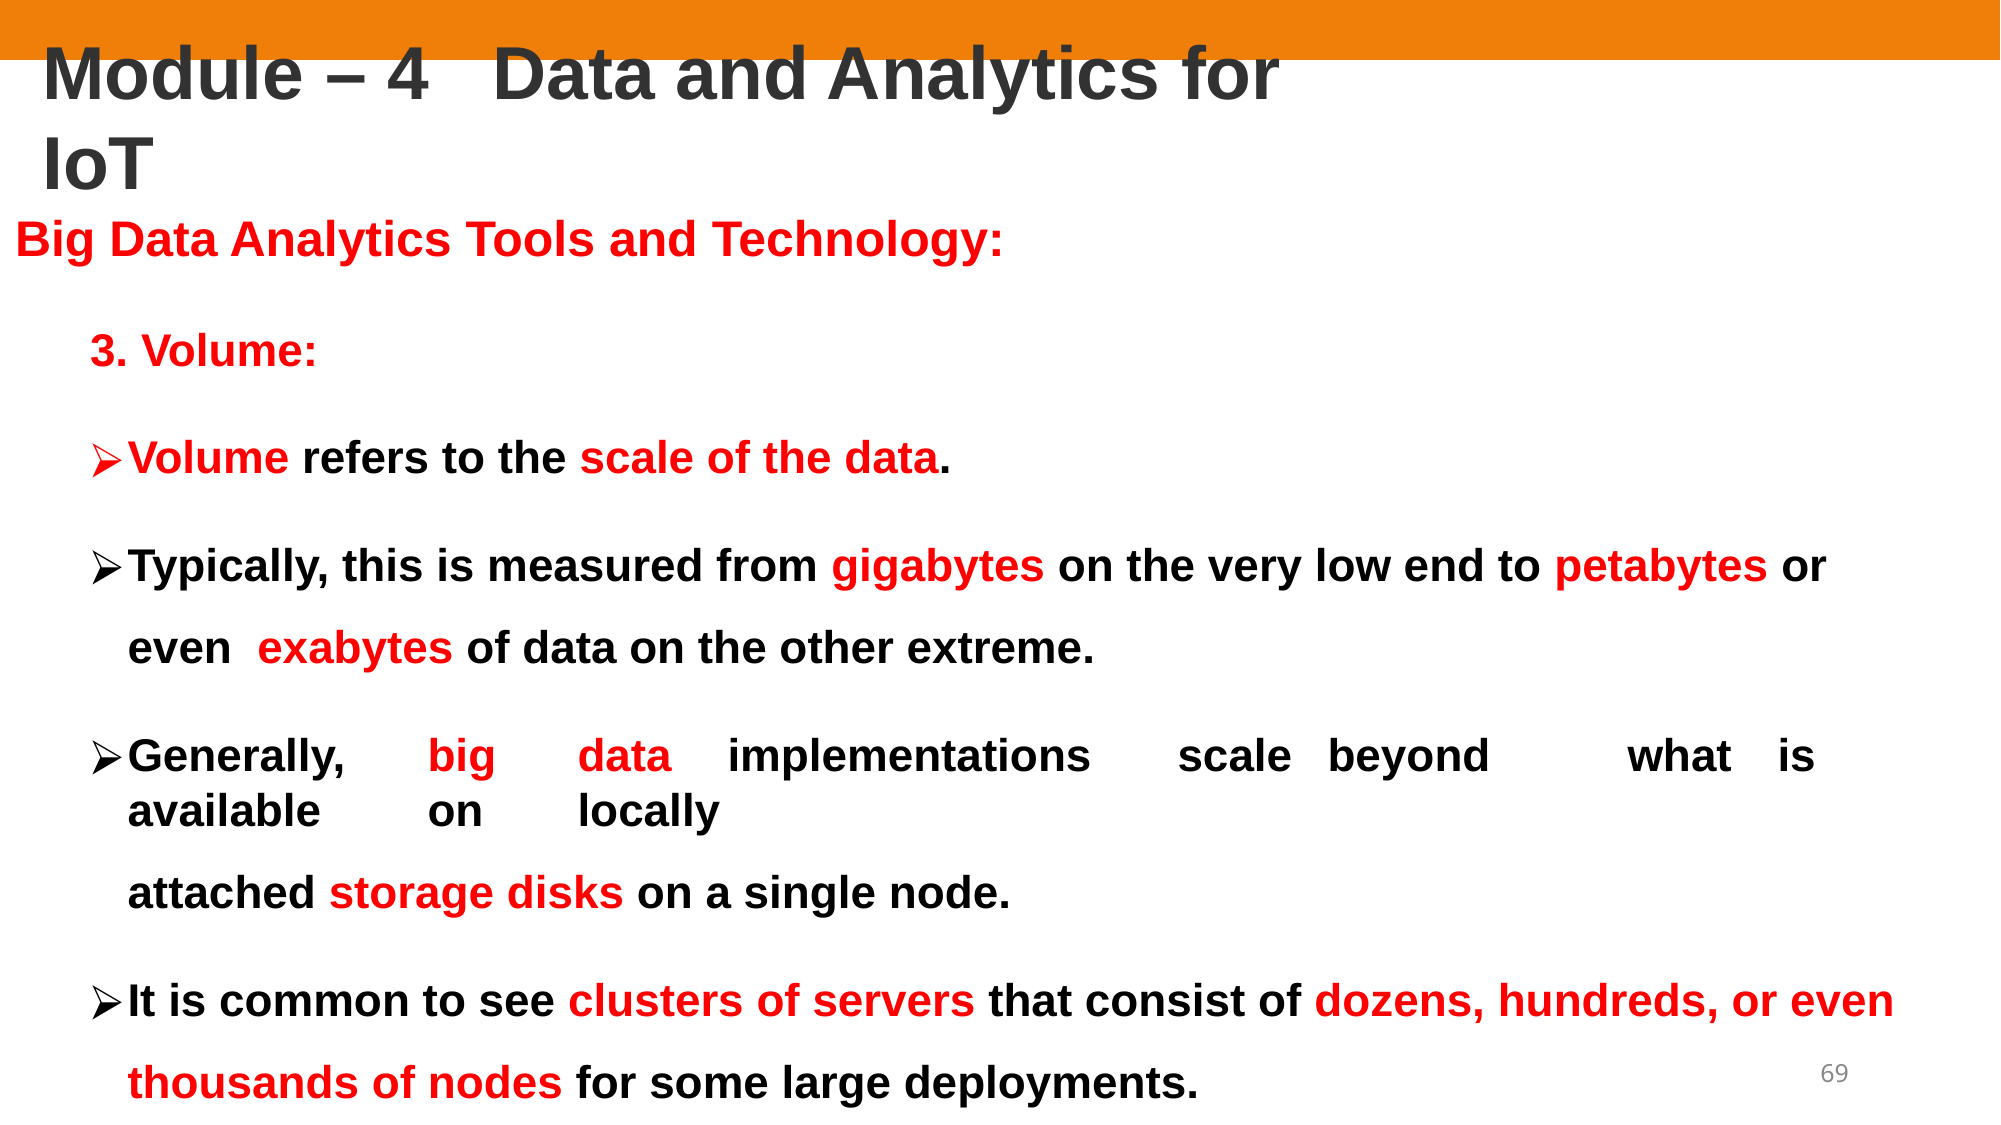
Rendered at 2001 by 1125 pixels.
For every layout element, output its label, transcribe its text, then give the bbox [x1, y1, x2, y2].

title Module – 4 Data and Analytics for IoT [40, 18, 1396, 204]
text_box Big Data Analytics Tools and Technology: 3. Volume: Volume refers to the scale of the data. Typically, this is measured from gigabytes on the very low end to petabytes or even exabytes of data on the other extreme. Generally, big data implementations scale beyond what is available on locally attached storage disks on a single node. It is common to see clusters of servers that consist of dozens, hundreds, or even thousands of nodes for some large deployments. [12, 204, 1931, 1108]
